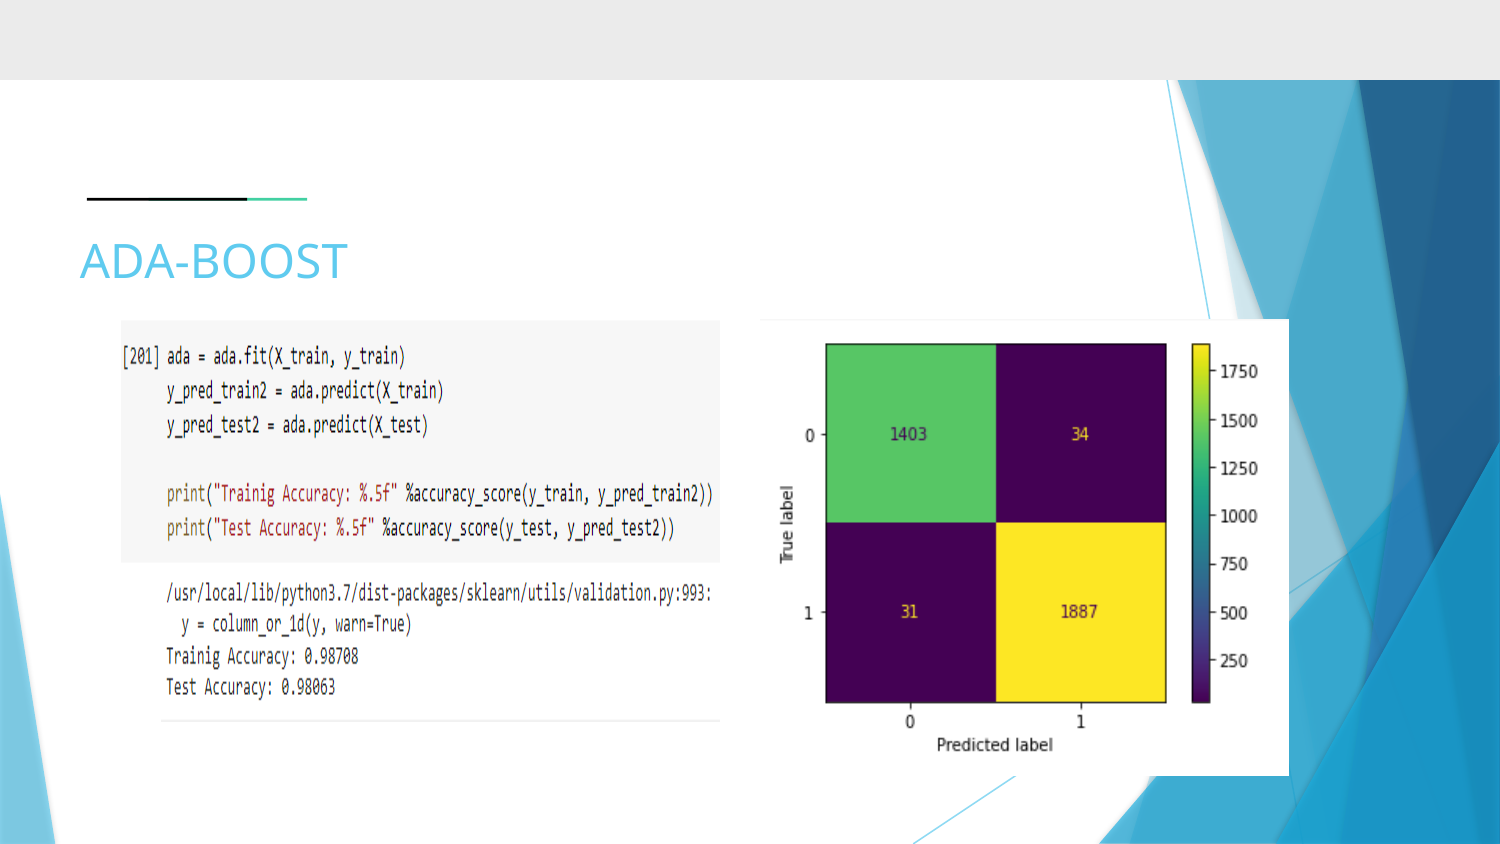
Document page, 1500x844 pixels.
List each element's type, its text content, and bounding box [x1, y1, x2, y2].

picture [118, 318, 721, 722]
picture [759, 318, 1289, 776]
title ADA-BOOST [64, 216, 1381, 305]
